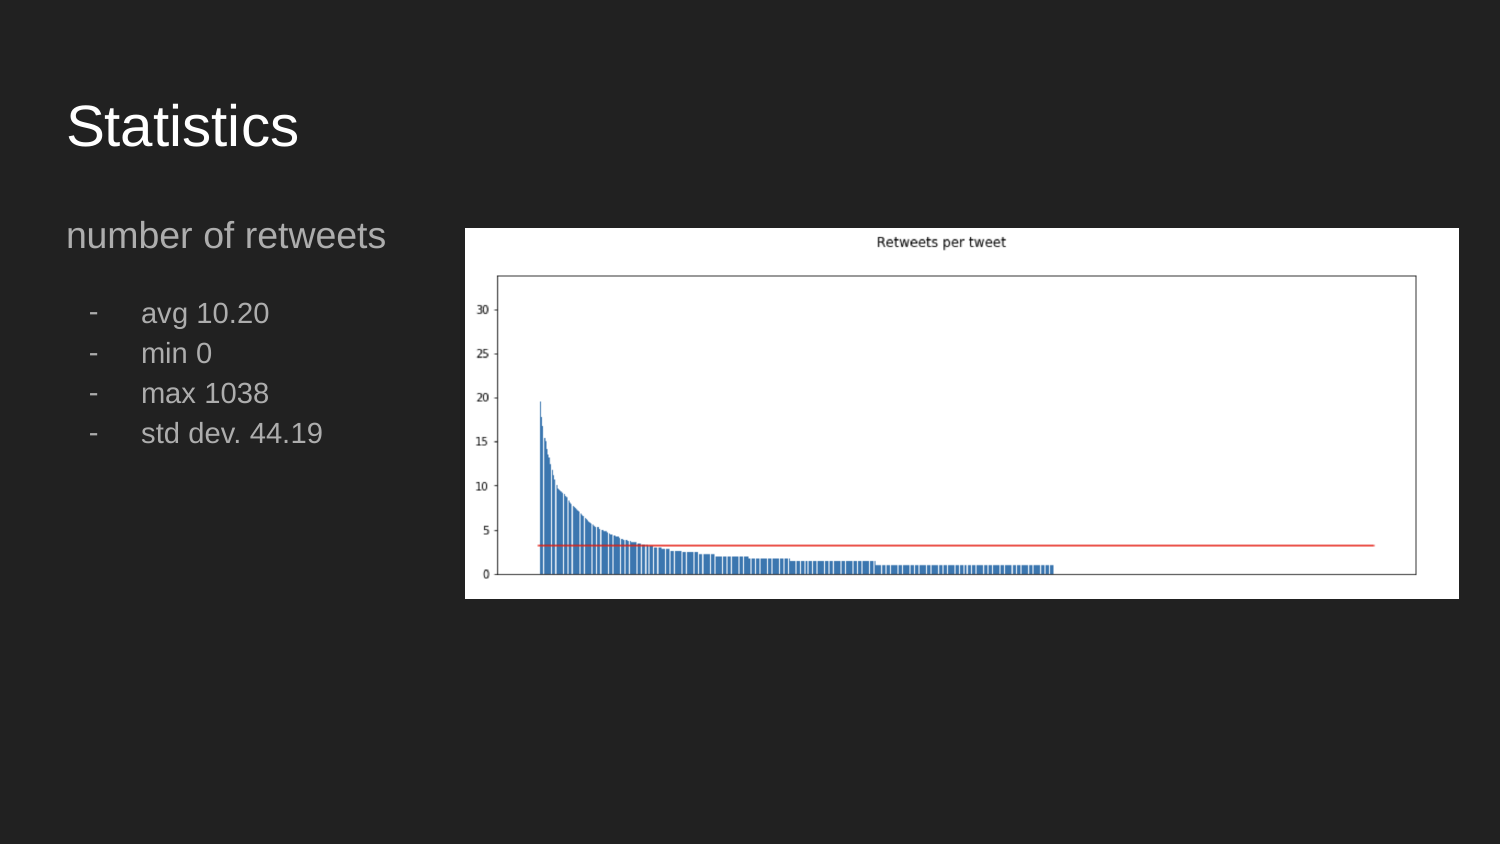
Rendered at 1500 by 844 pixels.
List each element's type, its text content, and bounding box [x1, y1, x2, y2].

title Statistics [51, 72, 1449, 167]
list number of retweets avg 10.20 min 0 max 1038 std dev. 44.19 [51, 189, 1449, 750]
picture [464, 227, 1459, 599]
